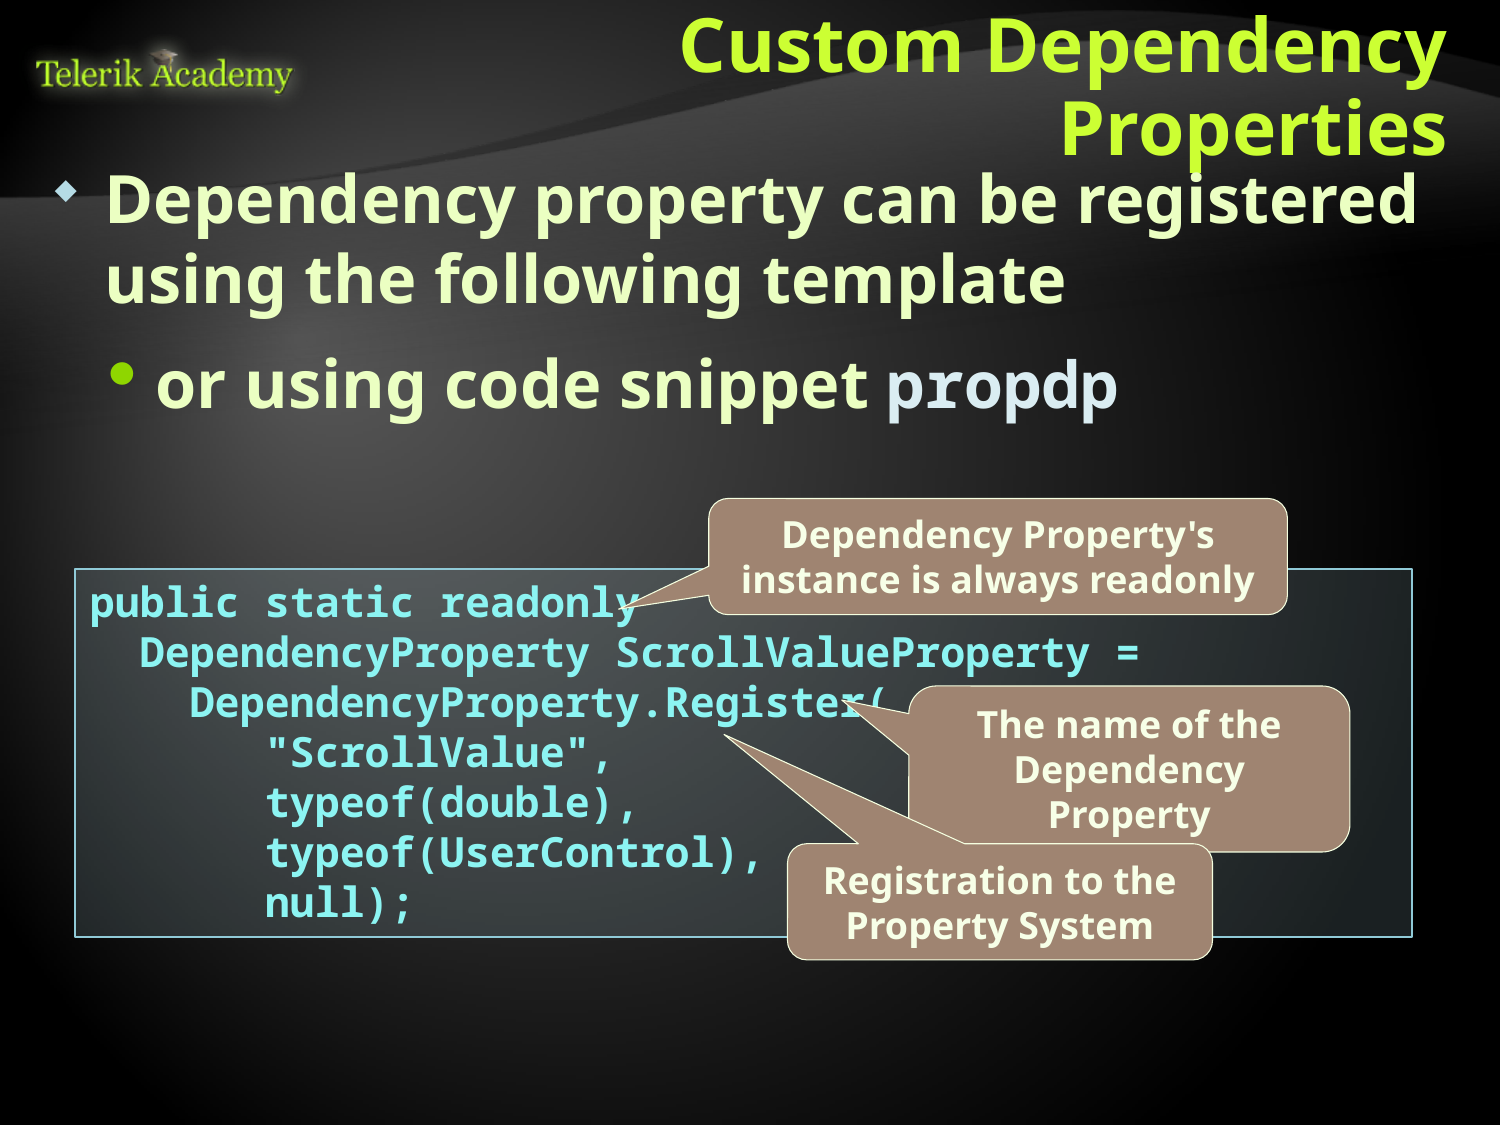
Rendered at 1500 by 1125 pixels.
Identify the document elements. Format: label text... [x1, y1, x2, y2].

list Dependency property can be registered using the following template or using code snippet propdp [37, 149, 1463, 432]
list public static readonly DependencyProperty ScrollValueProperty = DependencyProperty.Register( "ScrollValue", typeof(double), typeof(UserControl), null); [74, 568, 1413, 938]
text_box Registration to the Property System [723, 734, 1213, 960]
picture [0, 0, 1500, 1125]
title Custom Dependency Properties [300, 12, 1463, 149]
text_box Dependency Property's instance is always readonly [618, 498, 1288, 615]
text_box The name of the Dependency Property [841, 685, 1350, 852]
